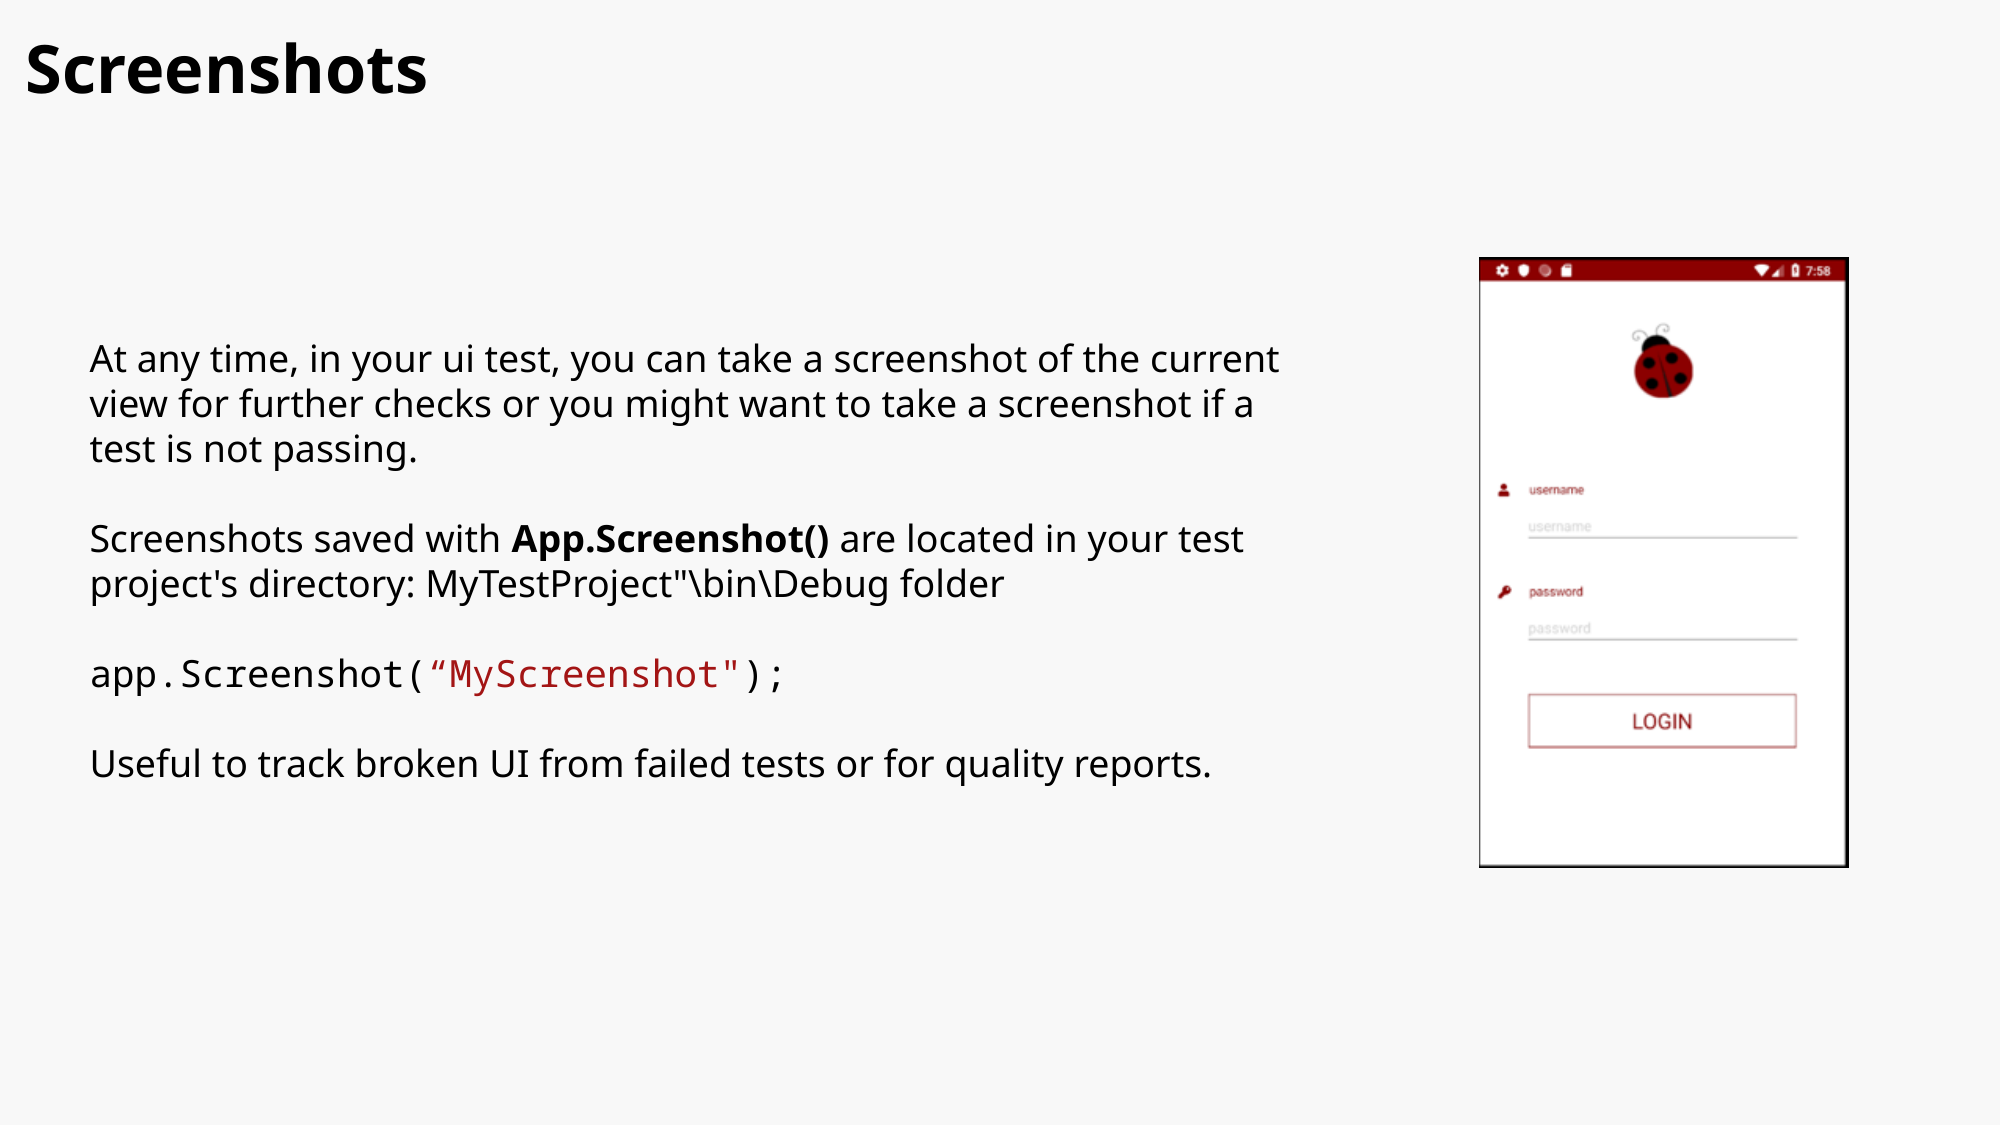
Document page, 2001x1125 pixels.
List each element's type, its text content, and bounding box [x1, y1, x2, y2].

picture [1479, 257, 1849, 868]
text_box At any time, in your ui test, you can take a screenshot of the current view for further checks or you might want to take a screenshot if a test is not passing. Screenshots saved with App.Screenshot() are located in your test project's directory: MyTestProject"\bin\Debug folder app.Screenshot(“MyScreenshot"); Useful to track broken UI from failed tests or for quality reports. [74, 327, 1297, 793]
text_box Screenshots [10, 19, 461, 115]
